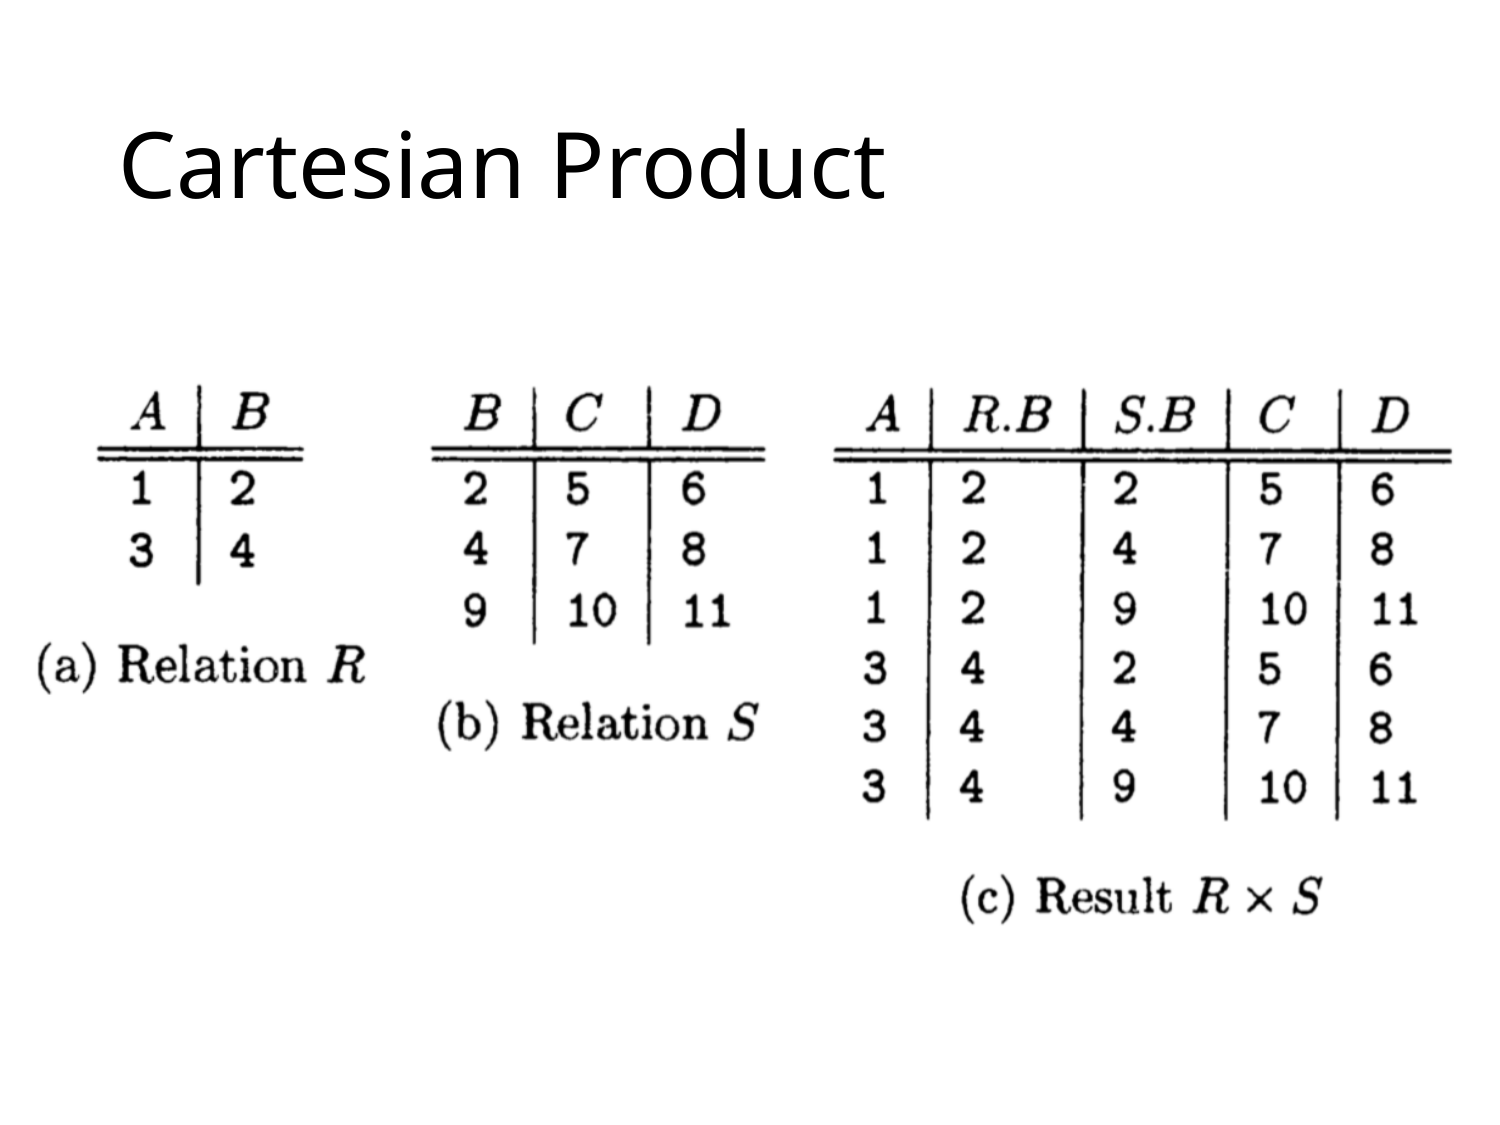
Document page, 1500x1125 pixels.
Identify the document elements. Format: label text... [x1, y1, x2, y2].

picture [413, 369, 798, 772]
title Cartesian Product [103, 59, 1397, 278]
picture [17, 362, 402, 719]
picture [809, 365, 1463, 940]
